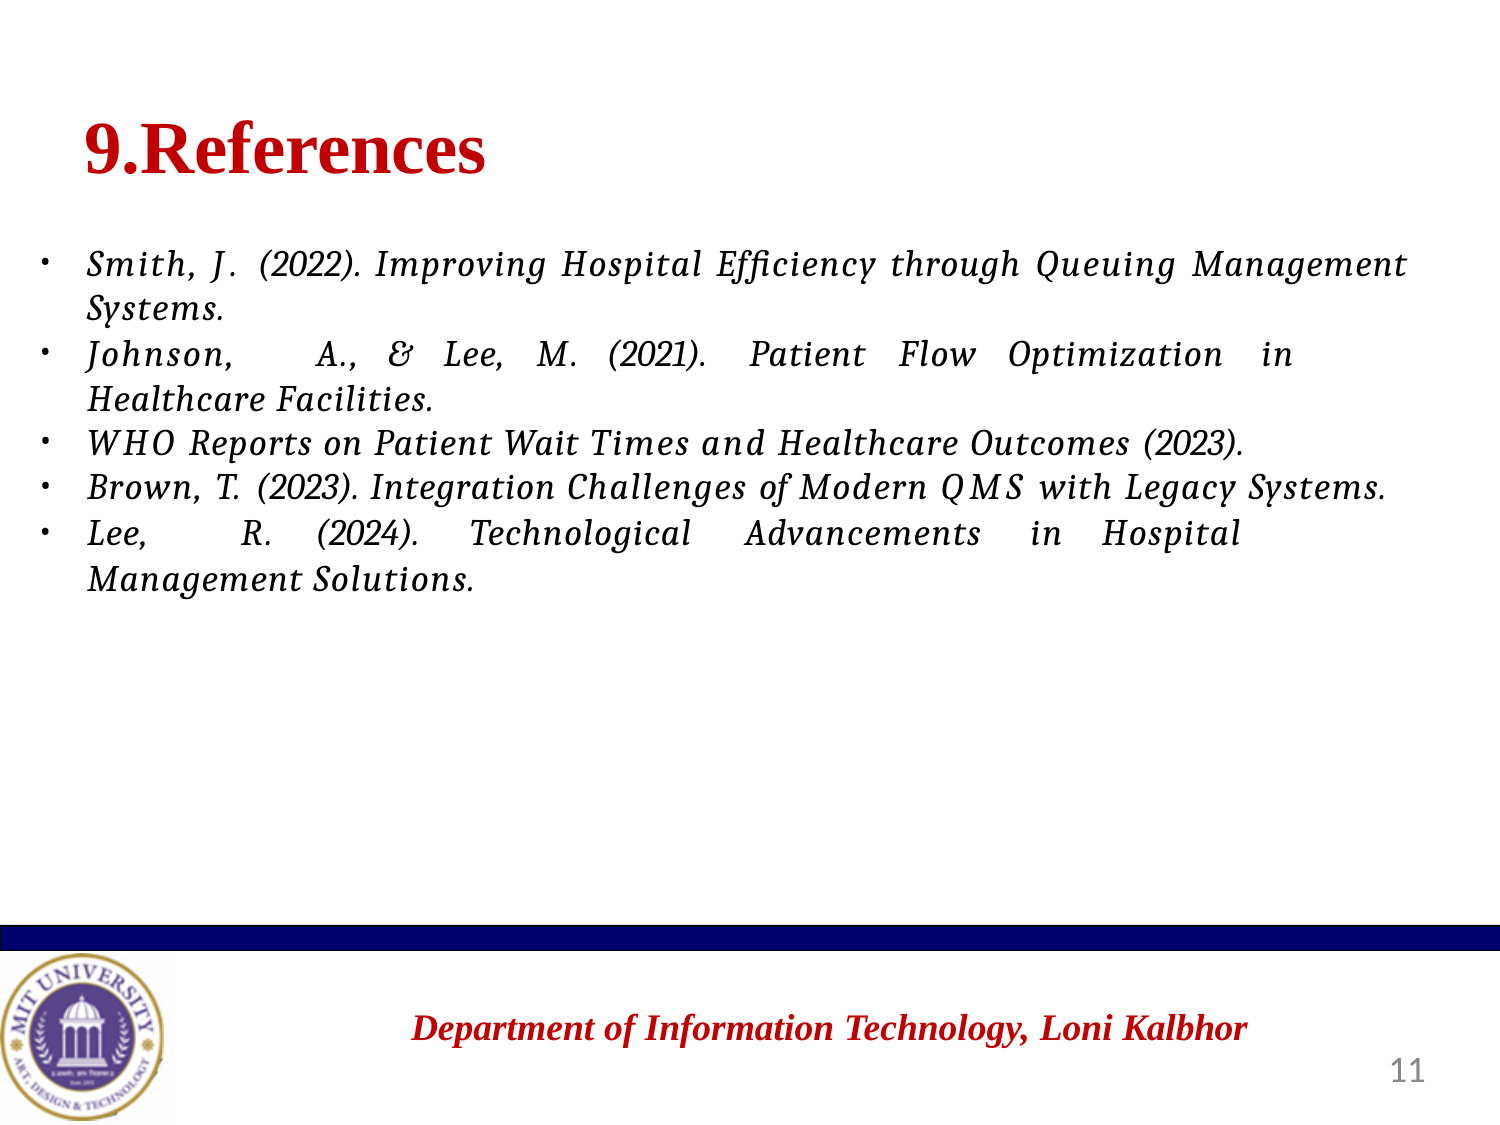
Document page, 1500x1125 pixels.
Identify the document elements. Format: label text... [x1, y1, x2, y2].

title 9.References [82, 96, 494, 287]
slide_number 11 [1382, 1044, 1435, 1125]
footer Department of Information Technology, Loni Kalbhor [409, 1005, 1298, 1125]
picture [0, 953, 175, 1125]
text_box Smith, J. (2022). Improving Hospital Efficiency through Queuing Management Systems. Johnson, A., & Lee, M. (2021). Patient Flow Optimization in Healthcare Facilities. WHO Reports on Patient Wait Times and Healthcare Outcomes (2023). Brown, T. (2023). Integration Challenges of Modern QMS with Legacy Systems. Lee, R. (2024). Technological Advancements in Hospital Management Solutions. [38, 235, 1465, 599]
